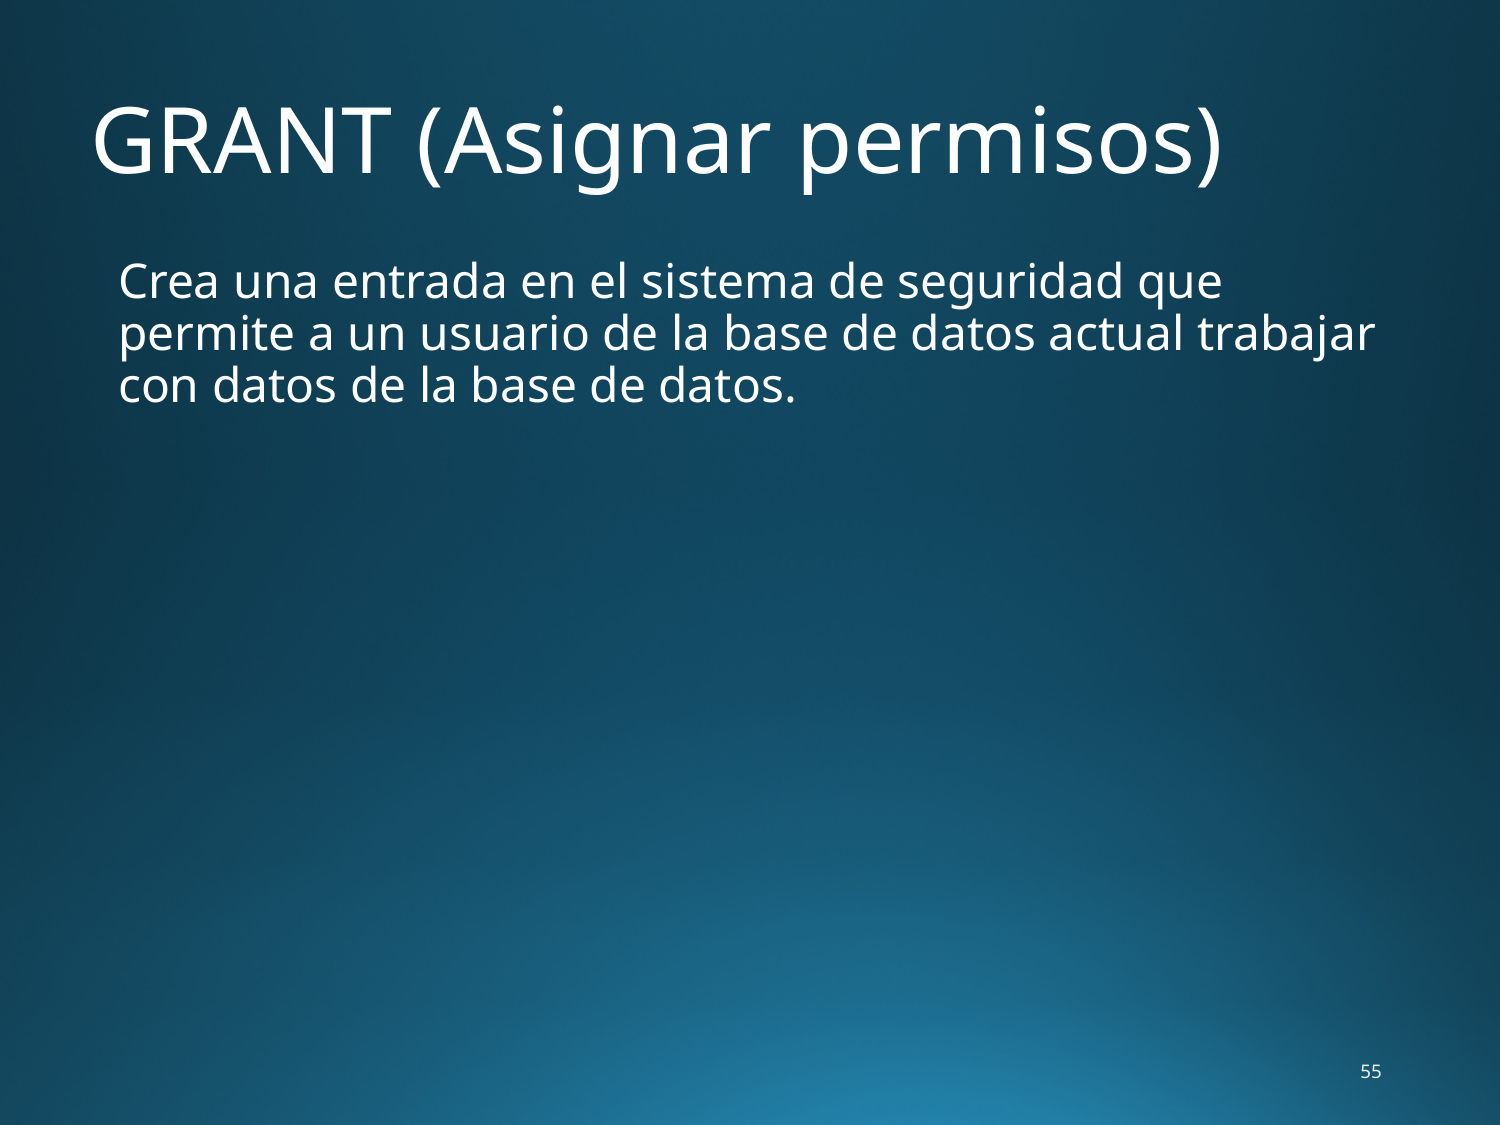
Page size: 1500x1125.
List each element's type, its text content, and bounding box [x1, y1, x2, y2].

picture [0, 0, 1500, 1125]
list Crea una entrada en el sistema de seguridad que permite a un usuario de la base de datos actual trabajar con datos de la base de datos. [75, 249, 1425, 1038]
title GRANT (Asignar permisos) [75, 50, 1425, 238]
slide_number 55 [1059, 1042, 1397, 1103]
